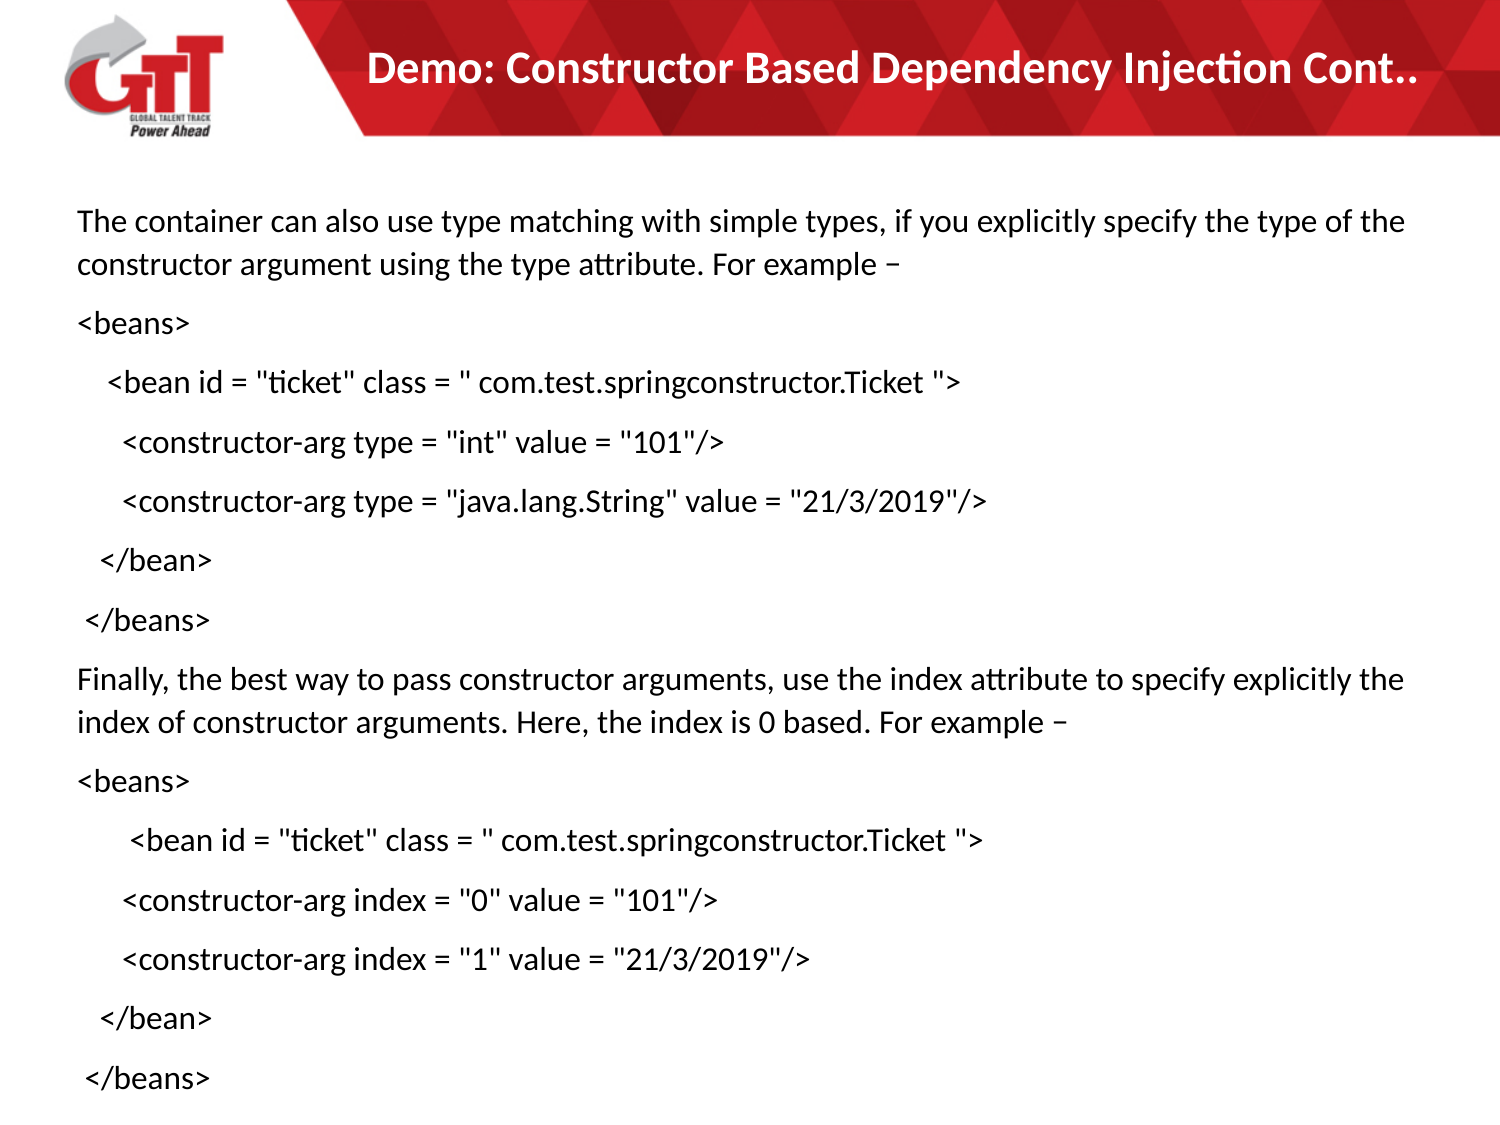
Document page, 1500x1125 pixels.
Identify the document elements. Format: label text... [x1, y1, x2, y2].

text_box Demo: Constructor Based Dependency Injection Cont.. [324, 12, 1463, 118]
text_box The container can also use type matching with simple types, if you explicitly specify the type of the constructor argument using the type attribute. For example − <beans> <bean id = "ticket" class = " com.test.springconstructor.Ticket "> <constructor-arg type = "int" value = "101"/> <constructor-arg type = "java.lang.String" value = "21/3/2019"/> </bean> </beans> Finally, the best way to pass constructor arguments, use the index attribute to specify explicitly the index of constructor arguments. Here, the index is 0 based. For example − <beans> <bean id = "ticket" class = " com.test.springconstructor.Ticket "> <constructor-arg index = "0" value = "101"/> <constructor-arg index = "1" value = "21/3/2019"/> </bean> </beans> [62, 188, 1438, 1104]
picture [0, 0, 1500, 1125]
